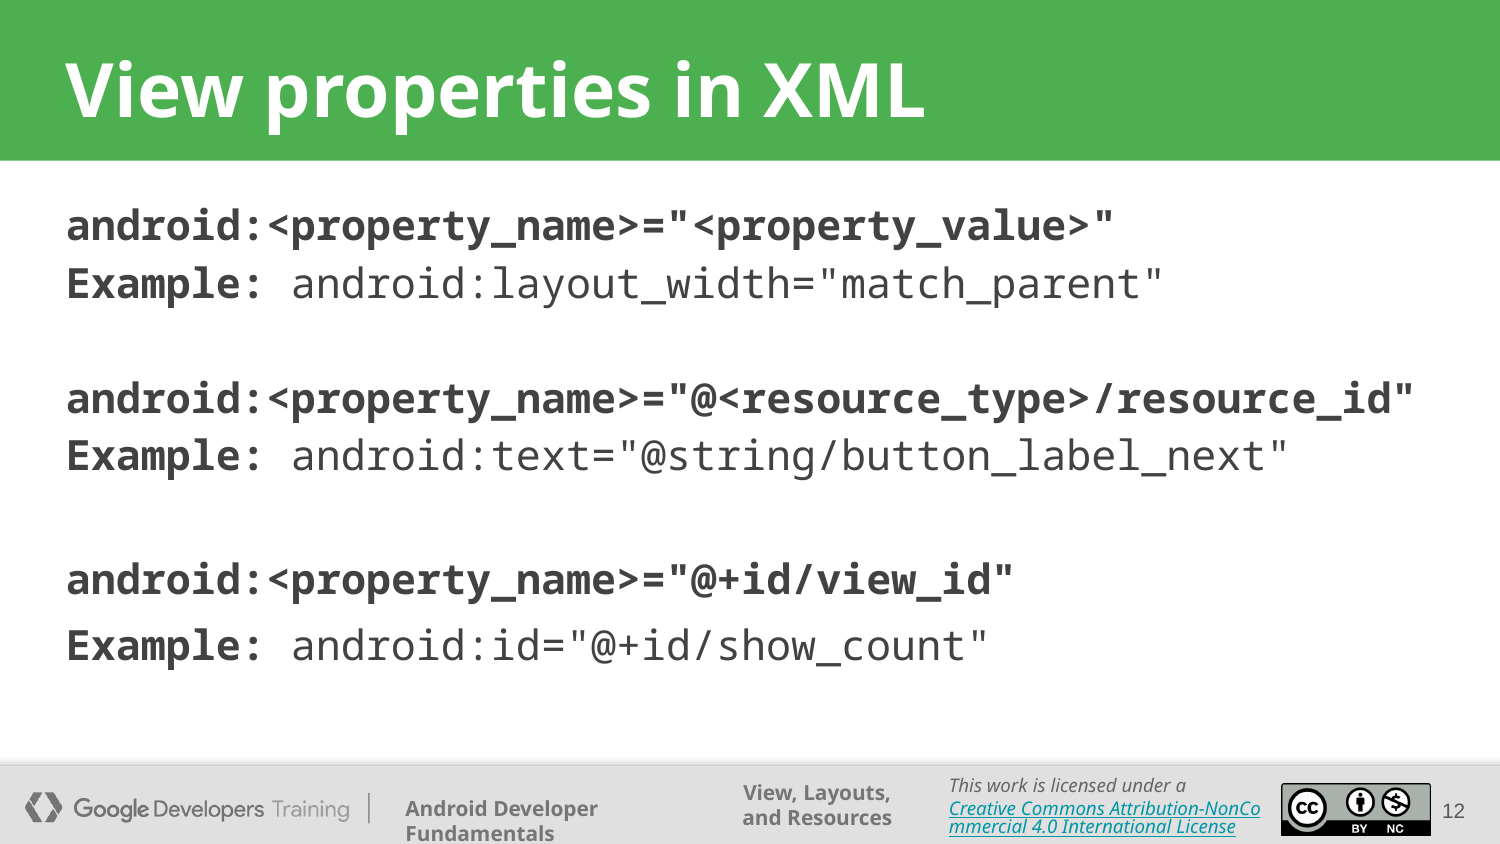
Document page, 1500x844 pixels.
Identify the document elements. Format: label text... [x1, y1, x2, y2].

picture [0, 161, 1500, 844]
text_box android:<property_name>="<property_value>" Example: android:layout_width="match_parent" android:<property_name>="@<resource_type>/resource_id" Example: android:text="@string/button_label_next" android:<property_name>="@+id/view_id" Example: android:id="@+id/show_count" [51, 176, 1449, 757]
text_box <number> [1389, 777, 1480, 842]
text_box View properties in XML [51, 27, 1472, 122]
